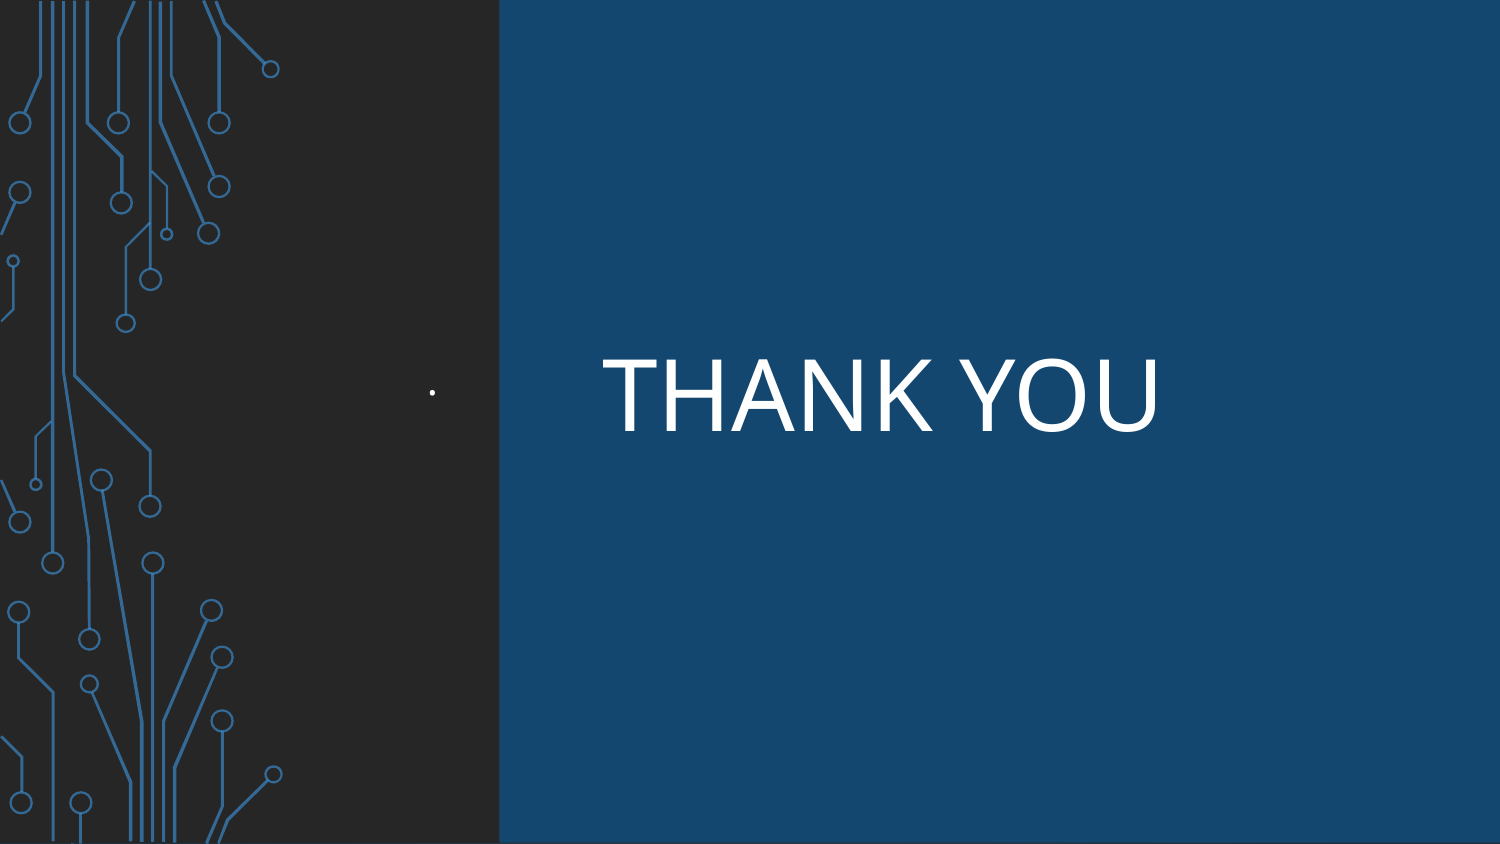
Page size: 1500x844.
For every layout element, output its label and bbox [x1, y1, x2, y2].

picture [284, 0, 1500, 844]
text_box [0, 0, 284, 844]
